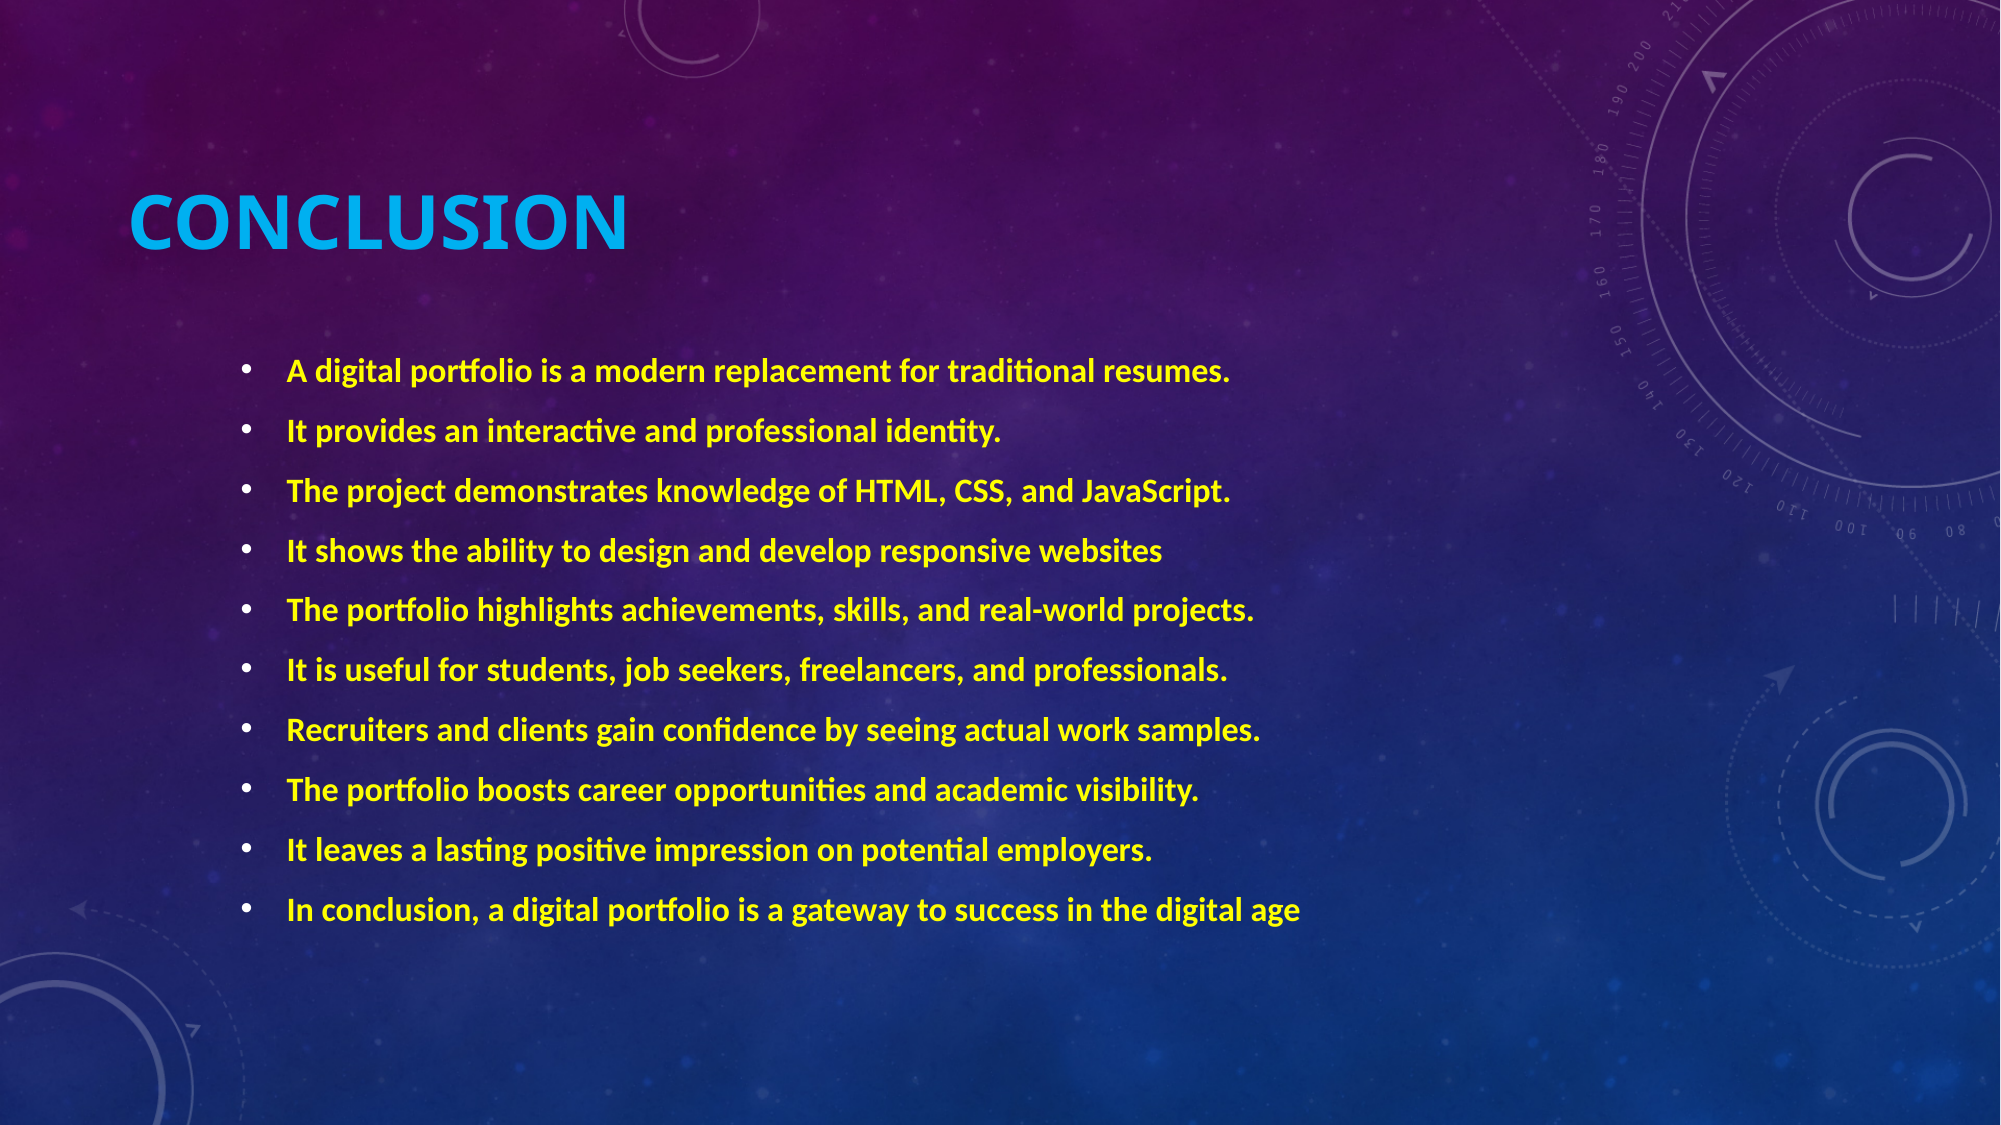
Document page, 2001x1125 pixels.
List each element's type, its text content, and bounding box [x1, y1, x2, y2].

list A digital portfolio is a modern replacement for traditional resumes. It provides an interactive and professional identity. The project demonstrates knowledge of HTML, CSS, and JavaScript. It shows the ability to design and develop responsive websites The portfolio highlights achievements, skills, and real-world projects. It is useful for students, job seekers, freelancers, and professionals. Recruiters and clients gain confidence by seeing actual work samples. The portfolio boosts career opportunities and academic visibility. It leaves a lasting positive impression on potential employers. In conclusion, a digital portfolio is a gateway to success in the digital age [225, 338, 1888, 938]
picture [0, 0, 2001, 1125]
title CONCLUSION [112, 99, 1775, 339]
